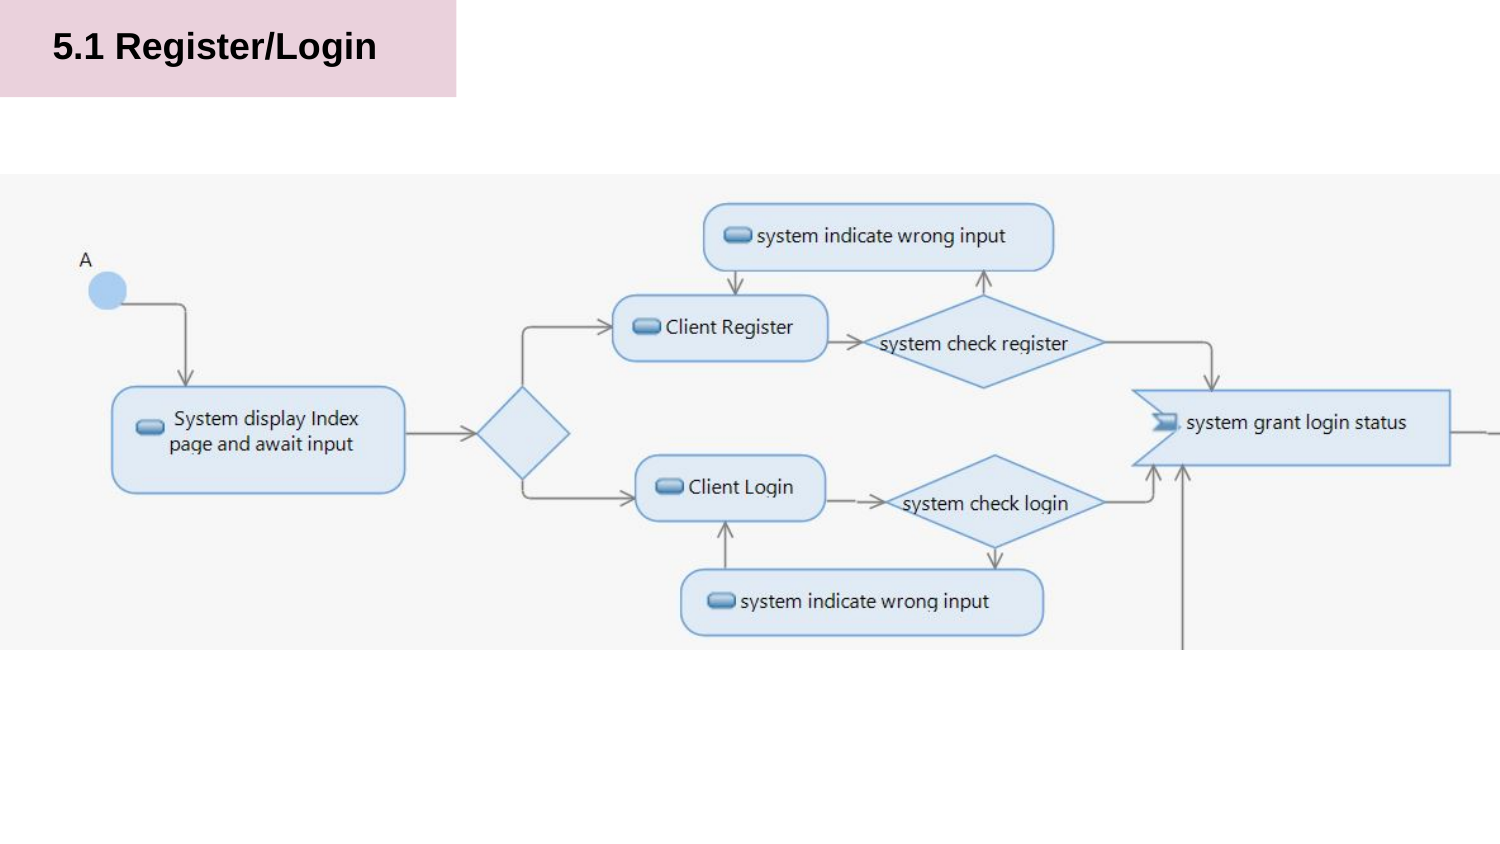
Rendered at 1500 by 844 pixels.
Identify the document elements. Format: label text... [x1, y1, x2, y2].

title 5.1 Register/Login [0, 0, 457, 98]
picture [0, 173, 1500, 650]
